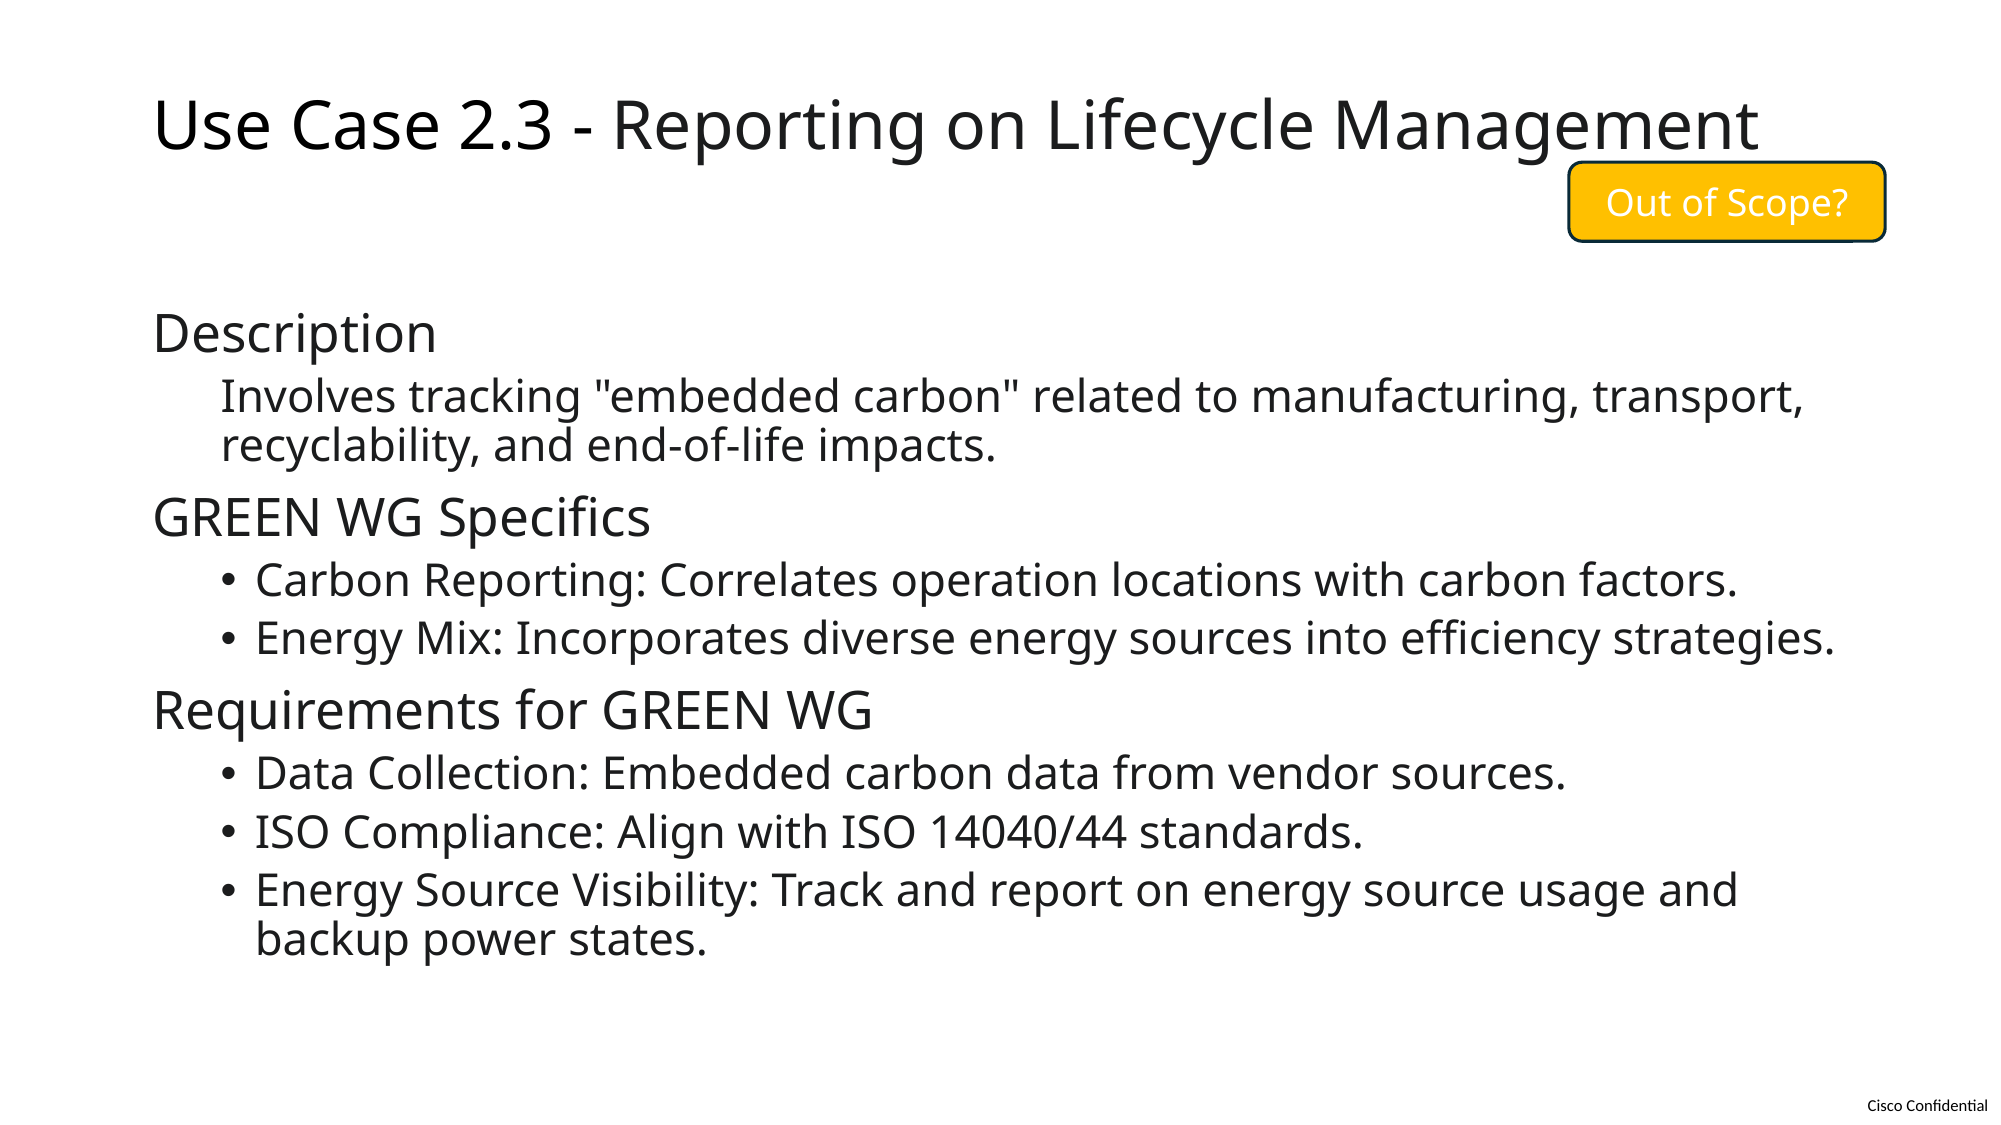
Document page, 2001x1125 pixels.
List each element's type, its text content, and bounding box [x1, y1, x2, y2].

list Description Involves tracking "embedded carbon" related to manufacturing, transport, recyclability, and end-of-life impacts. GREEN WG Specifics Carbon Reporting: Correlates operation locations with carbon factors. Energy Mix: Incorporates diverse energy sources into efficiency strategies. Requirements for GREEN WG Data Collection: Embedded carbon data from vendor sources. ISO Compliance: Align with ISO 14040/44 standards. Energy Source Visibility: Track and report on energy source usage and backup power states. [137, 299, 1863, 1014]
title Use Case 2.3 - Reporting on Lifecycle Management [137, 59, 1863, 278]
text_box Out of Scope? [1567, 160, 1887, 243]
